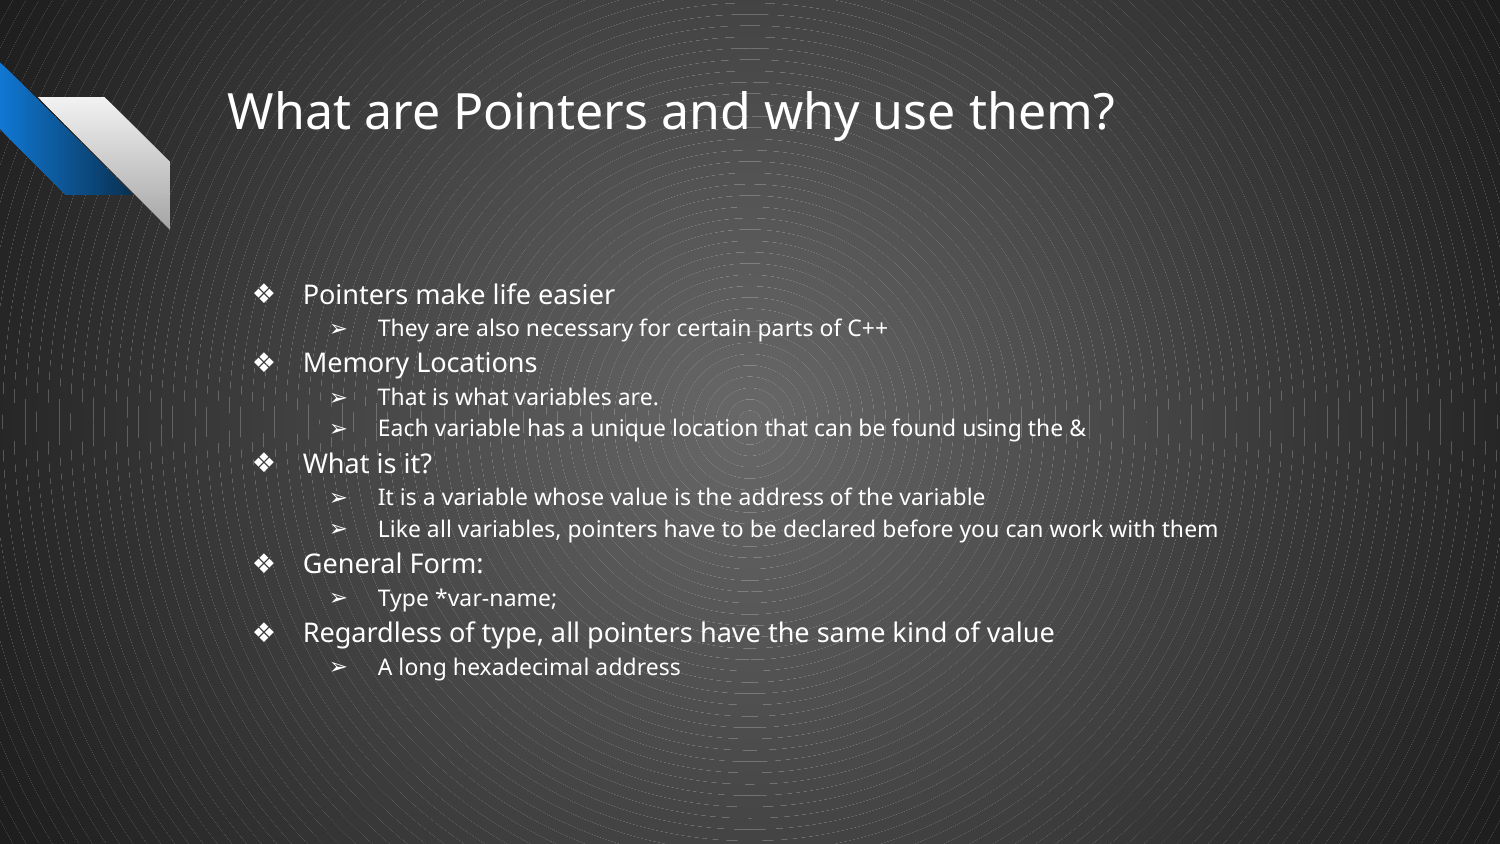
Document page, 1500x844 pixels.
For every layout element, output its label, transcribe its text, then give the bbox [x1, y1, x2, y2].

title What are Pointers and why use them? [212, 64, 1368, 215]
list Pointers make life easier They are also necessary for certain parts of C++ Memory Locations That is what variables are. Each variable has a unique location that can be found using the & What is it? It is a variable whose value is the address of the variable Like all variables, pointers have to be declared before you can work with them General Form: Type *var-name; Regardless of type, all pointers have the same kind of value A long hexadecimal address [212, 257, 1368, 735]
